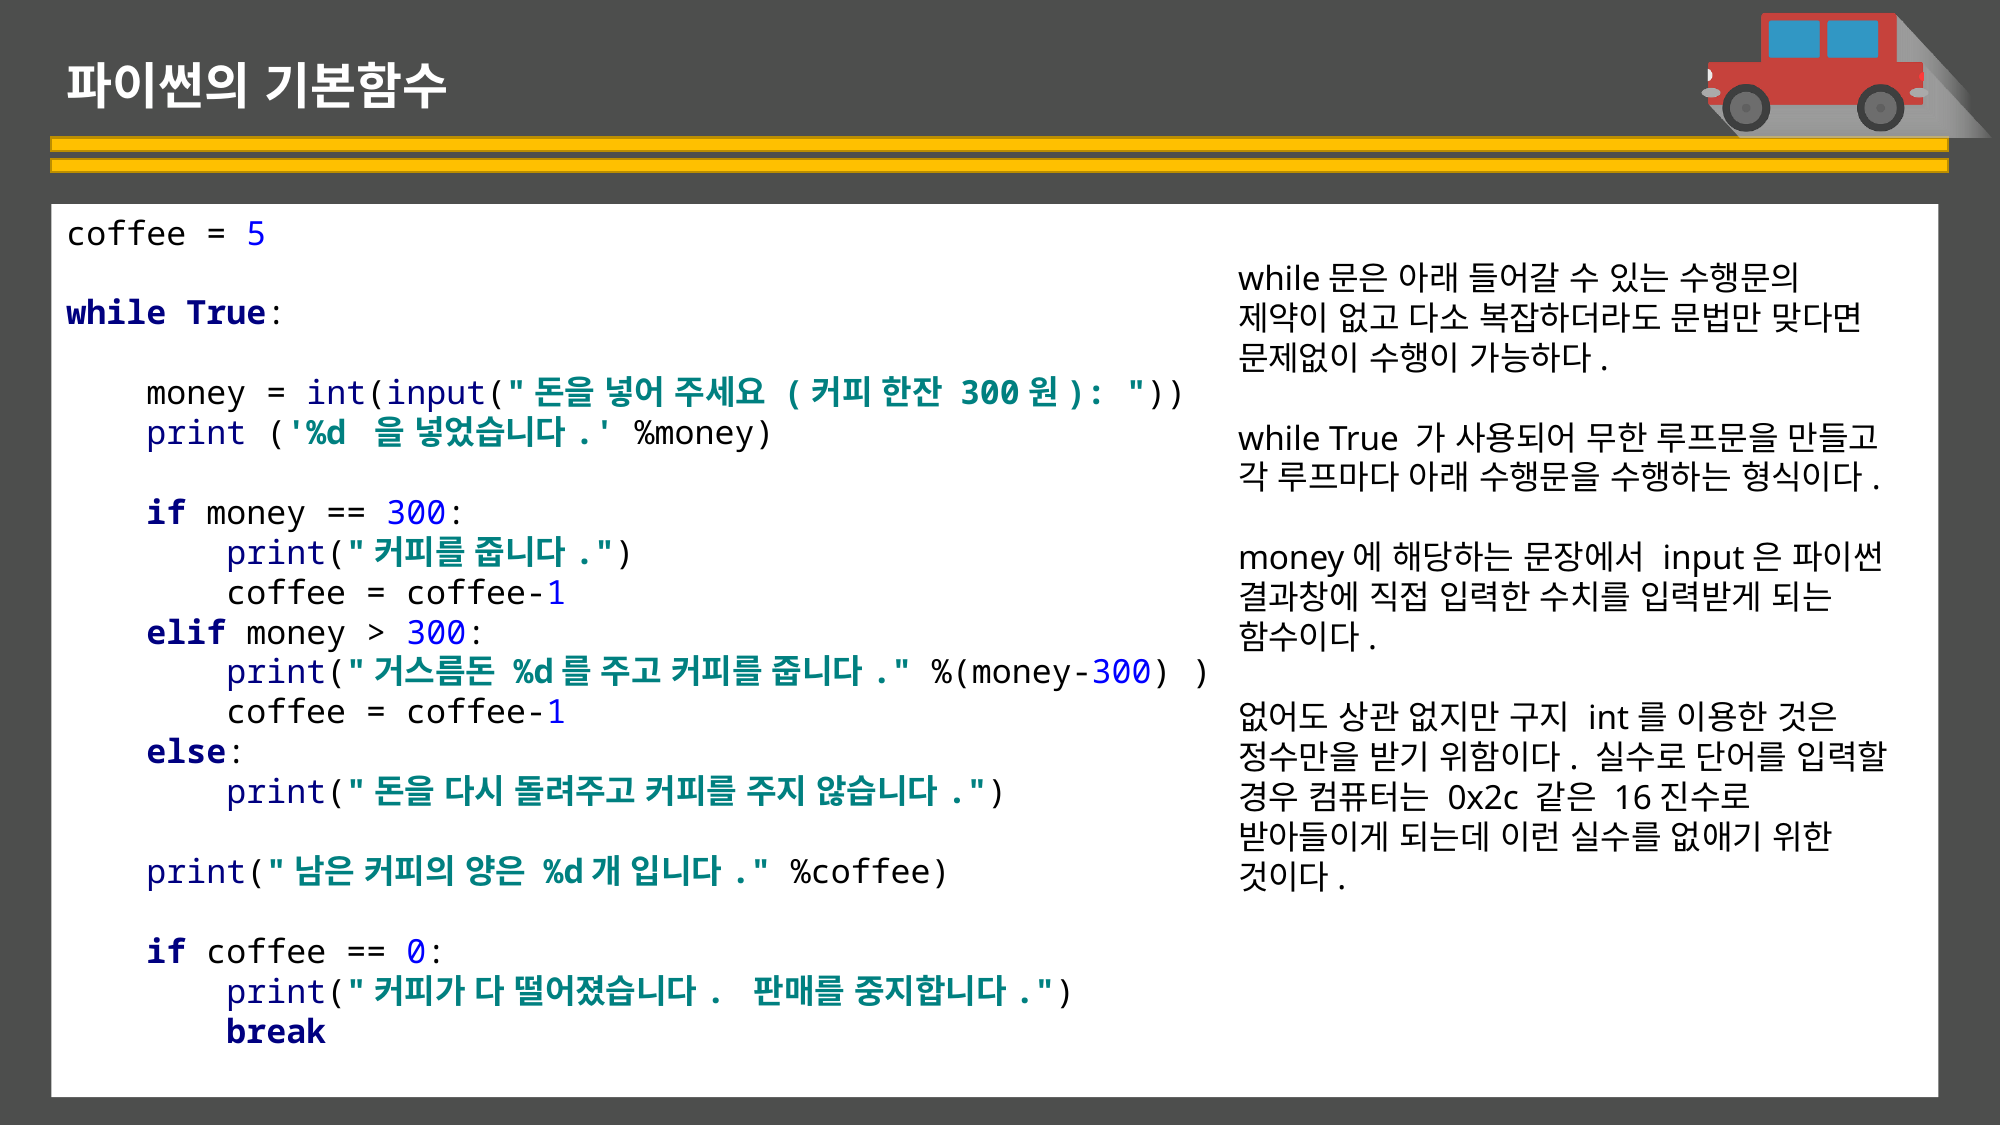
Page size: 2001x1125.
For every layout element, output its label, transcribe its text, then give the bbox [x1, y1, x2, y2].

text_box coffee = 5 while True: money = int(input("돈을 넣어 주세요 (커피 한잔 300원): ")) print ('%d 을 넣었습니다.' %money) if money == 300: print("커피를 줍니다.") coffee = coffee-1 elif money > 300: print("거스름돈 %d를 주고 커피를 줍니다." %(money-300) ) coffee = coffee-1 else: print("돈을 다시 돌려주고 커피를 주지 않습니다.") print("남은 커피의 양은 %d개 입니다." %coffee) if coffee == 0: print("커피가 다 떨어졌습니다. 판매를 중지합니다.") break [51, 204, 1939, 1098]
title 파이썬의 기본함수 [51, 39, 1949, 138]
picture [1695, 1, 2000, 138]
text_box while문은 아래 들어갈 수 있는 수행문의 제약이 없고 다소 복잡하더라도 문법만 맞다면 문제없이 수행이 가능하다. while True 가 사용되어 무한 루프문을 만들고 각 루프마다 아래 수행문을 수행하는 형식이다. money에 해당하는 문장에서 input은 파이썬 결과창에 직접 입력한 수치를 입력받게 되는 함수이다. 없어도 상관 없지만 구지 int를 이용한 것은 정수만을 받기 위함이다. 실수로 단어를 입력할 경우 컴퓨터는 0x2c 같은 16진수로 받아들이게 되는데 이런 실수를 없애기 위한 것이다. [1223, 249, 1914, 904]
